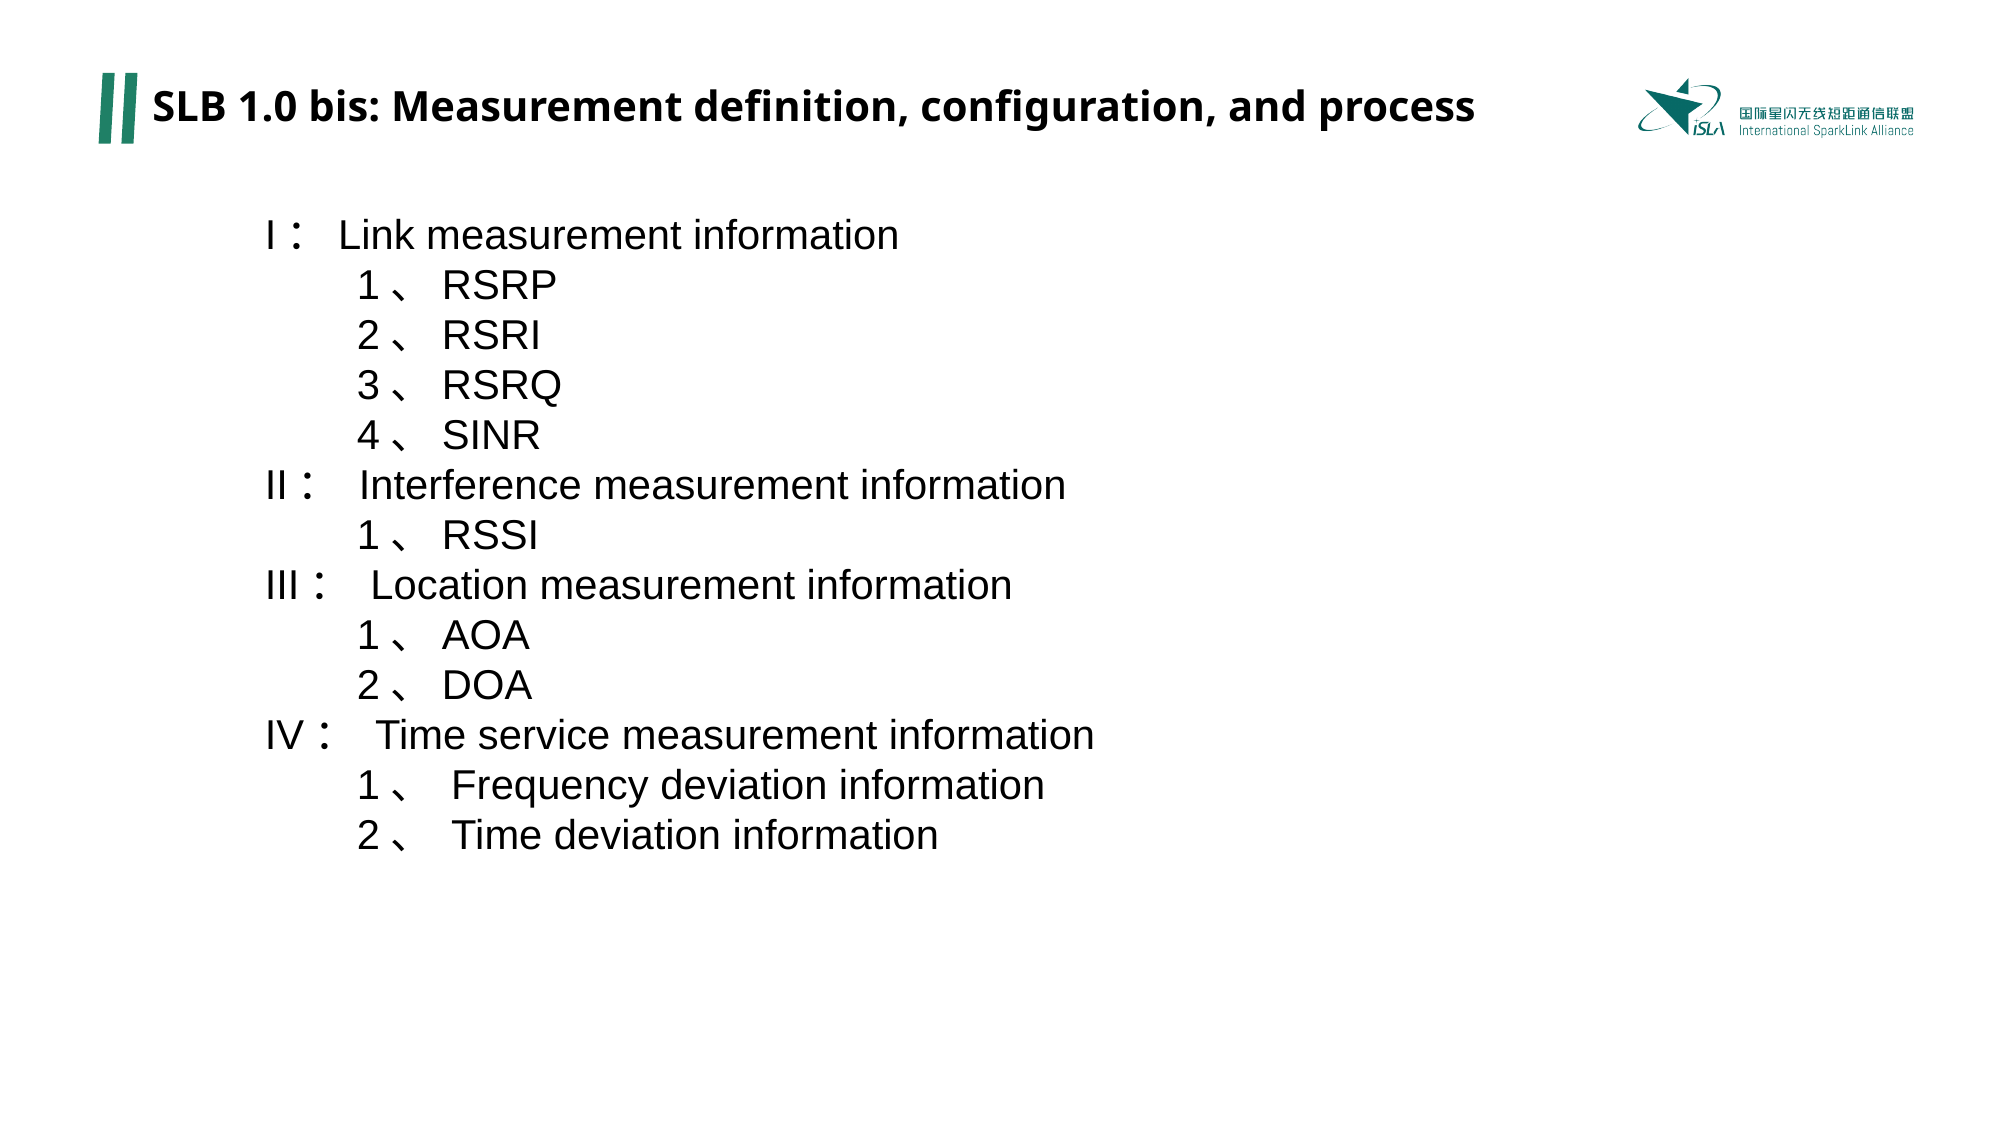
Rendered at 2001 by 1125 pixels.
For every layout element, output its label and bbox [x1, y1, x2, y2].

text_box [206, 165, 1304, 916]
title [137, 67, 1864, 149]
picture [1864, 77, 1914, 139]
